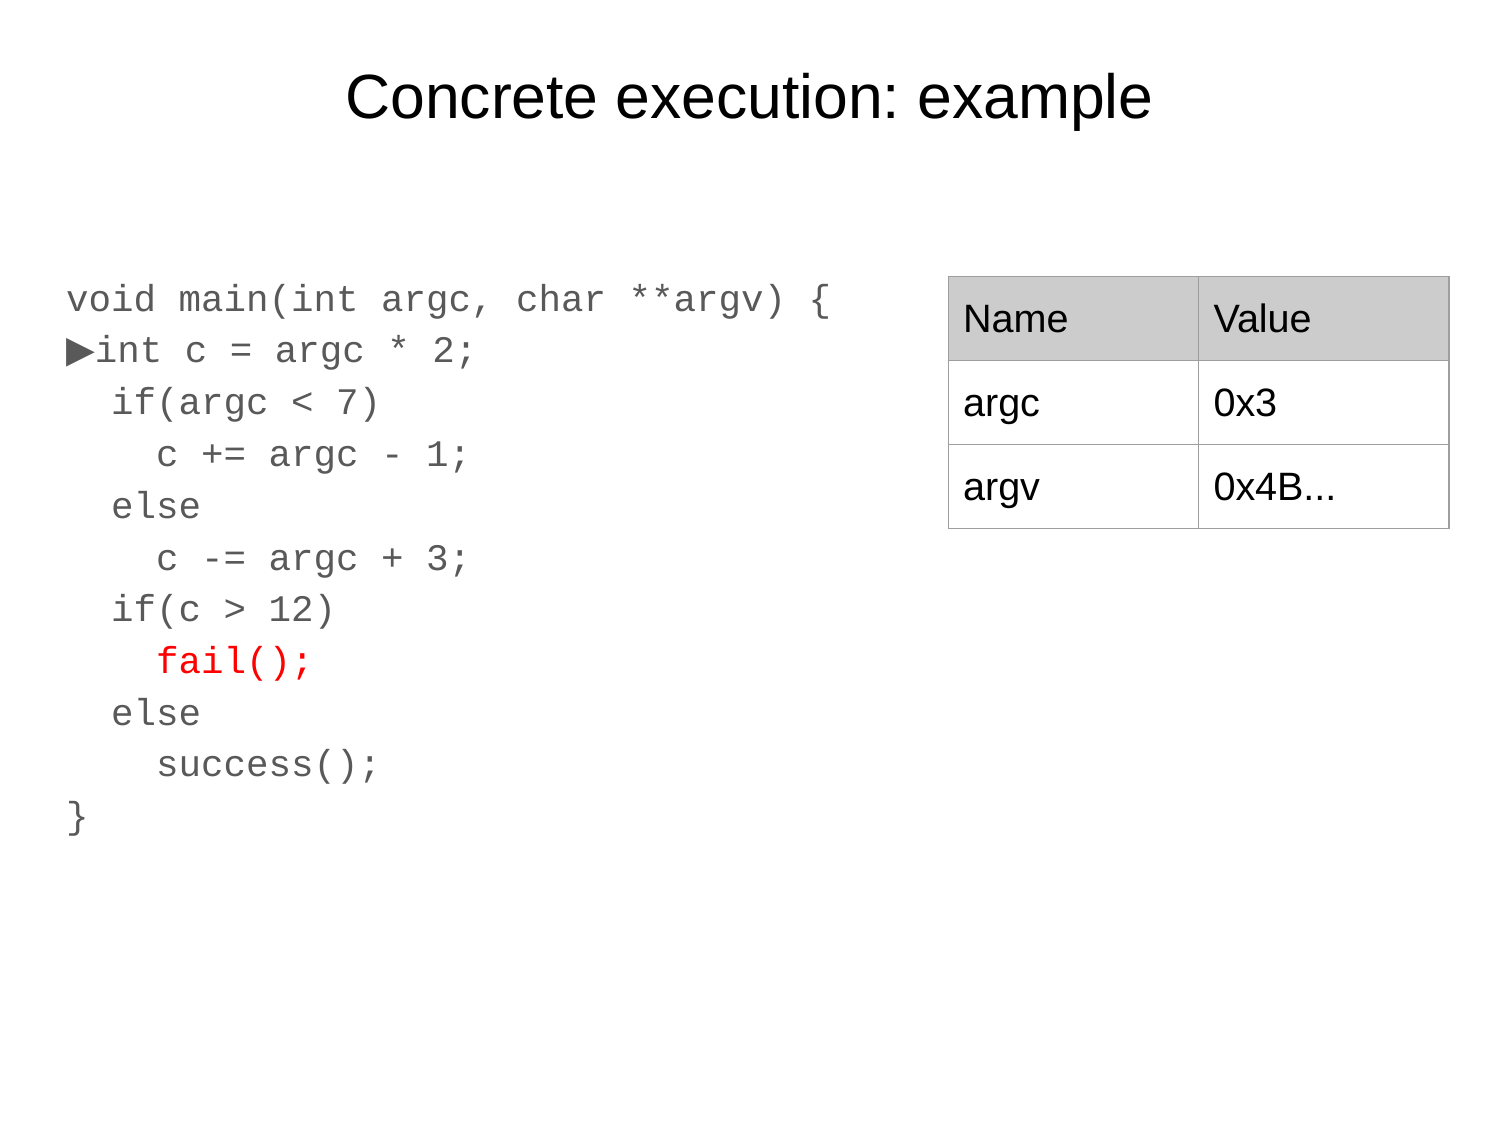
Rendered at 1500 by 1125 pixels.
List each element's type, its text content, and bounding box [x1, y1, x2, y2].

table_cell 0x4B... [1199, 445, 1448, 528]
title Concrete execution: example [51, 47, 1449, 215]
list void main(int argc, char **argv) { ▶️int c = argc * 2; if(argc < 7) c += argc - 1; else c -= argc + 3; if(c > 12) fail(); else success(); } [51, 252, 863, 1000]
table_header Name [949, 277, 1198, 360]
table_header Value [1199, 277, 1448, 360]
table_cell 0x3 [1199, 361, 1448, 444]
table_cell argv [949, 445, 1198, 528]
table_cell argc [949, 361, 1198, 444]
